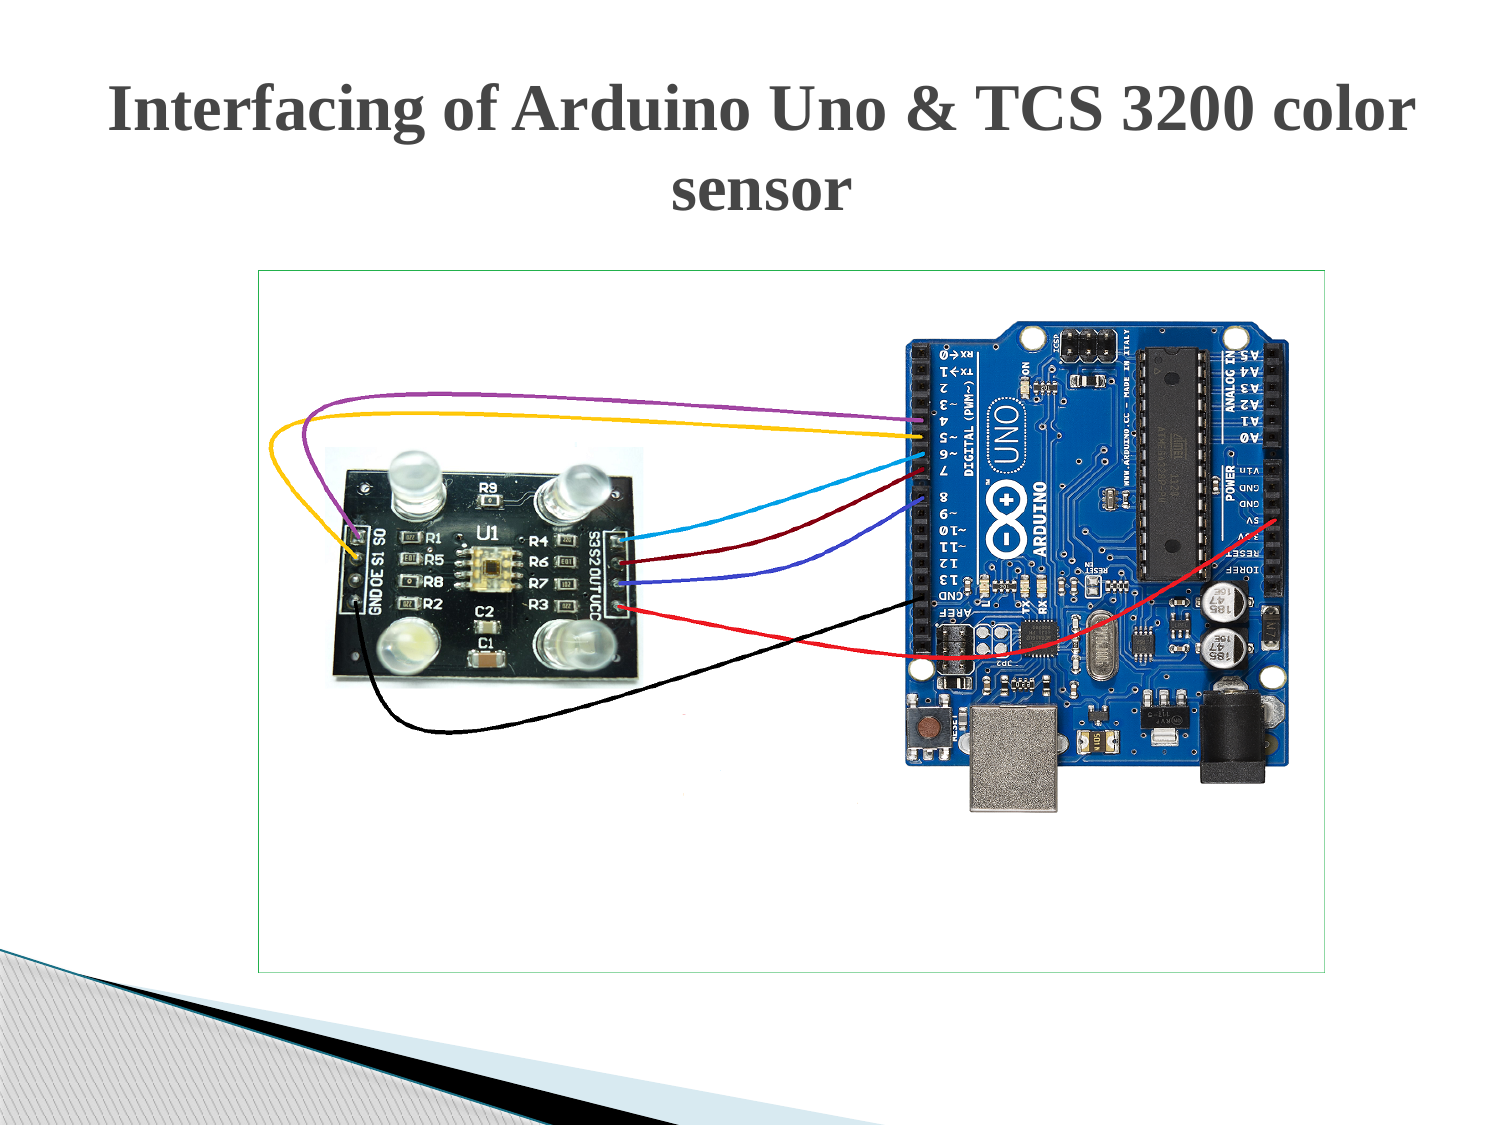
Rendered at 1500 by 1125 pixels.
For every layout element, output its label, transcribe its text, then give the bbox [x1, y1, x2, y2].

picture [257, 269, 1325, 973]
title Interfacing of Arduino Uno & TCS 3200 color sensor [87, 50, 1438, 238]
